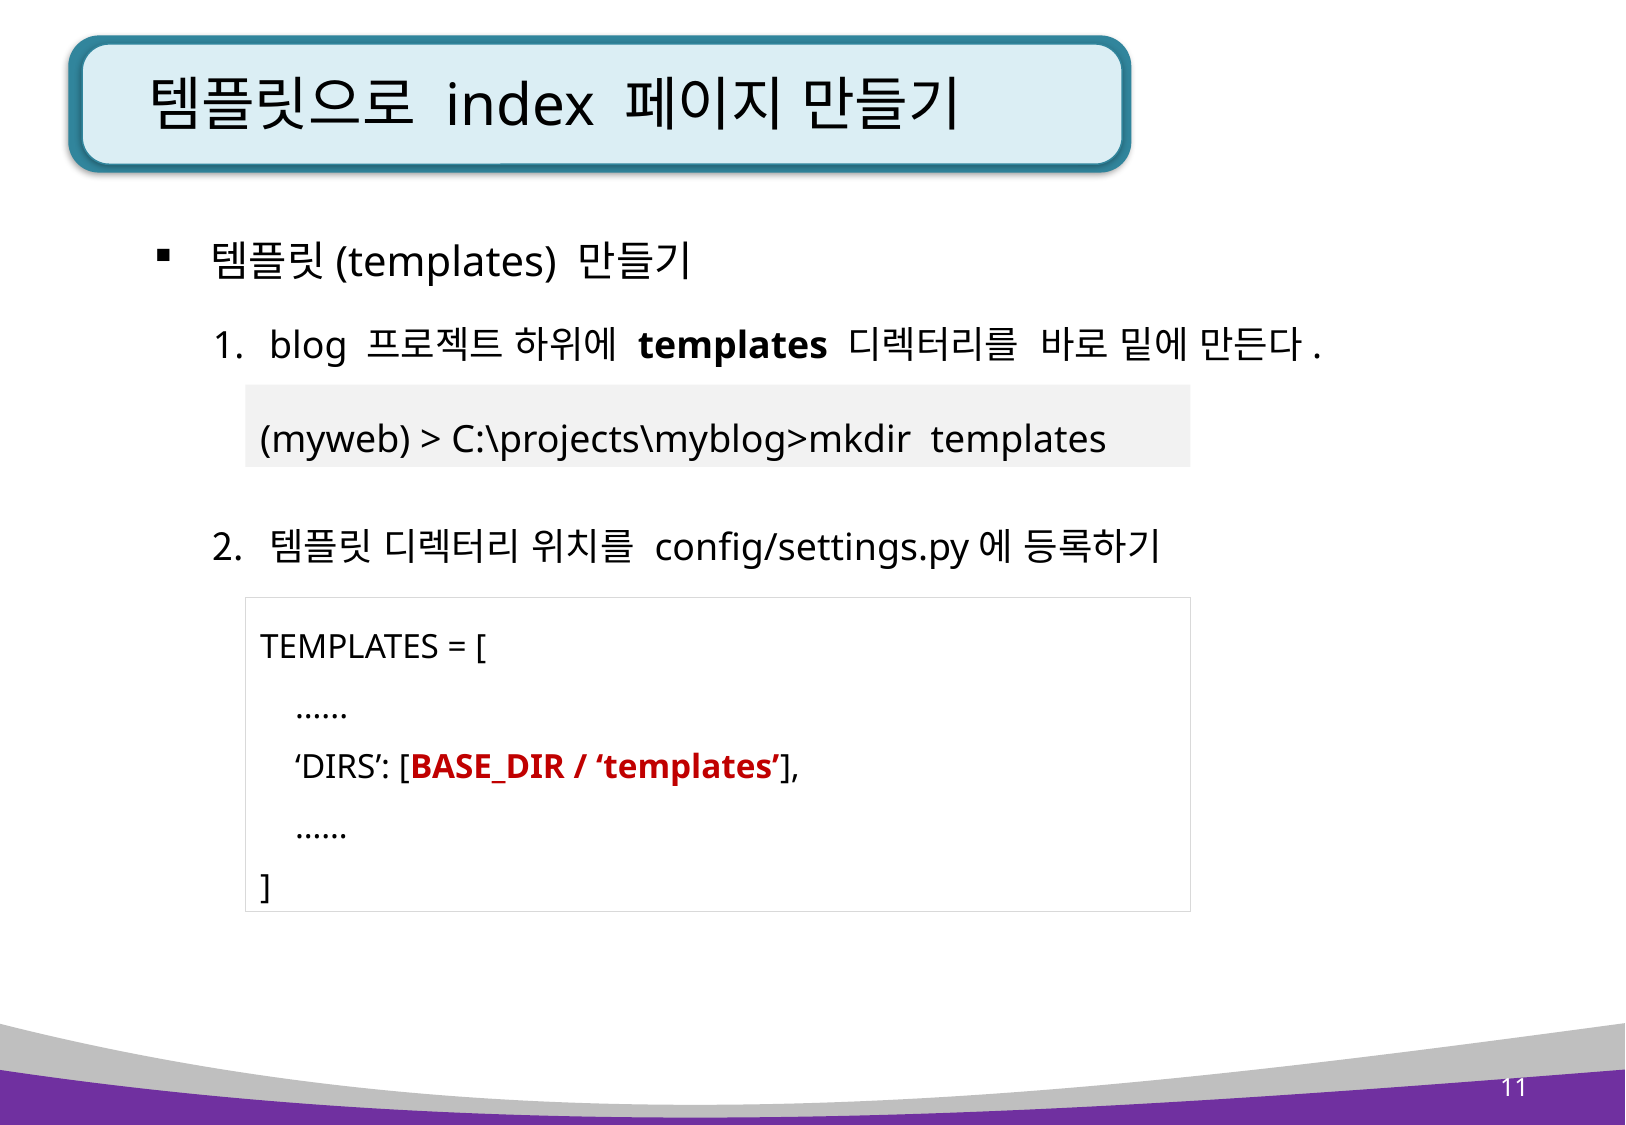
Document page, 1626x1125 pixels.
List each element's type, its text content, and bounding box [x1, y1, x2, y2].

slide_number 11 [1452, 1058, 1544, 1119]
title 템플릿으로 index 페이지 만들기 [103, 32, 1121, 173]
text_box TEMPLATES = [ …... ‘DIRS’: [BASE_DIR / ‘templates’], …… ] [245, 597, 1191, 912]
text_box 템플릿(templates) 만들기 [137, 201, 1500, 294]
text_box blog 프로젝트 하위에 templates 디렉터리를 바로 밑에 만든다. 템플릿 디렉터리 위치를 config/settings.py에 등록하기 [198, 290, 1380, 643]
text_box (myweb) > C:\projects\myblog>mkdir templates [245, 384, 1191, 467]
